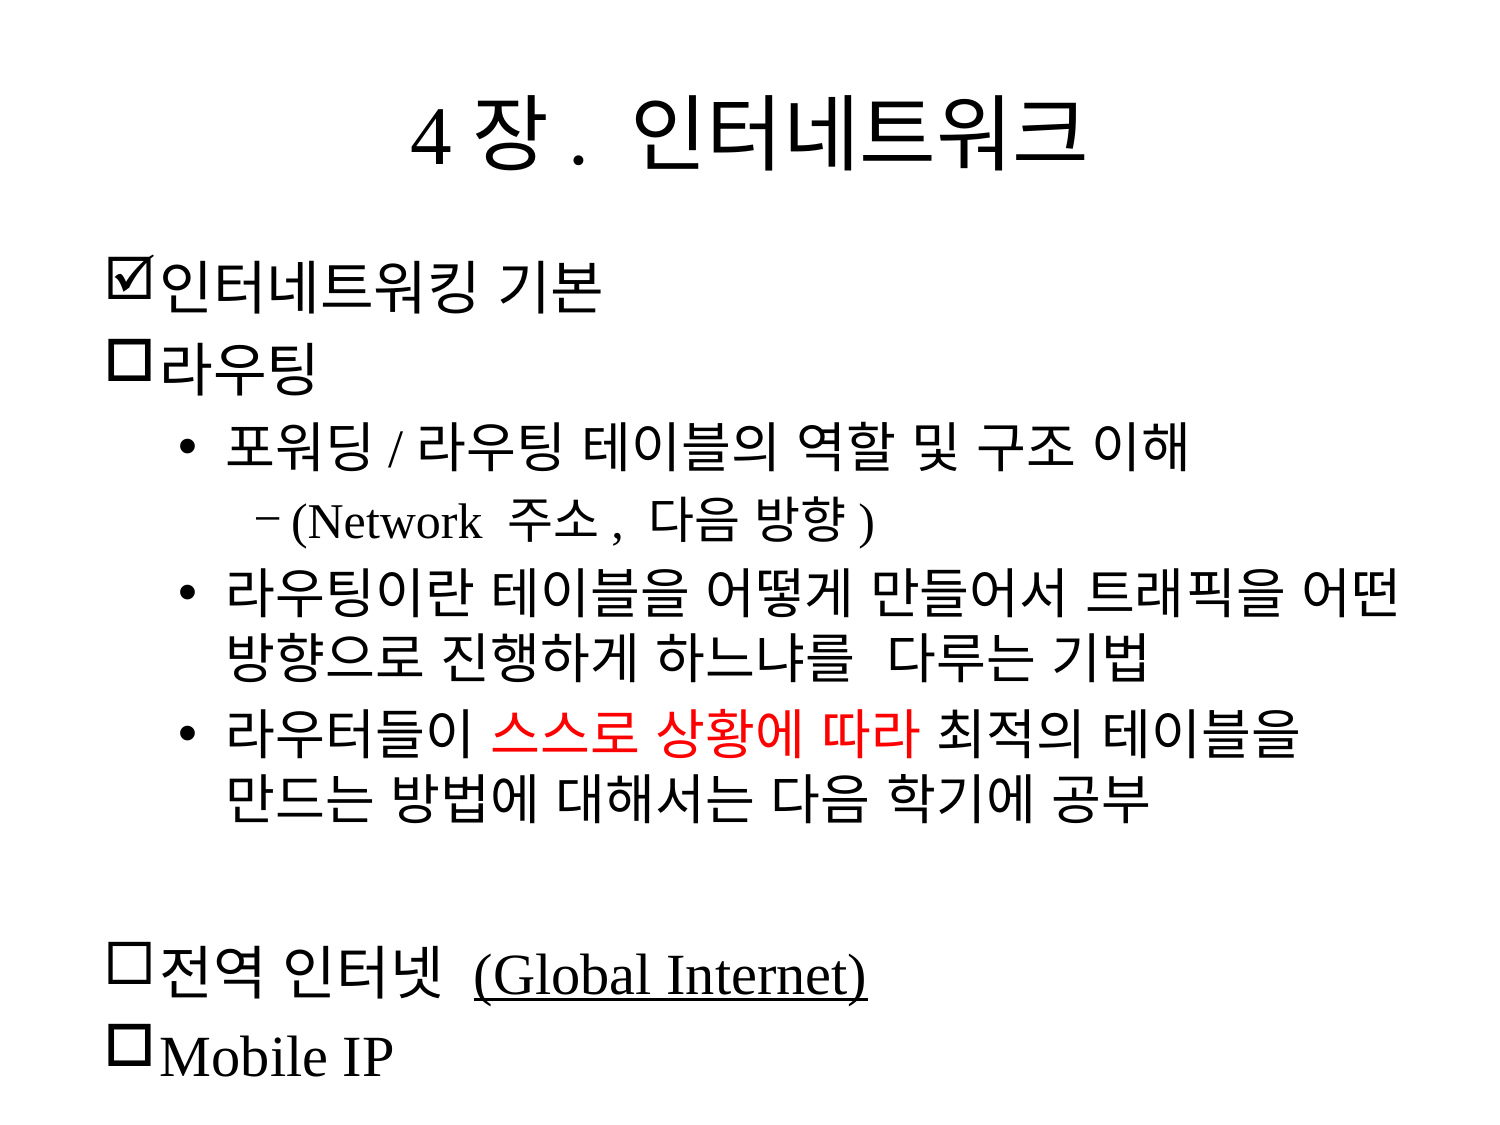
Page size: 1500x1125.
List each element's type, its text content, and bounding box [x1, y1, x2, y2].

list 인터네트워킹 기본 라우팅 포워딩/라우팅 테이블의 역할 및 구조 이해 (Network 주소, 다음 방향) 라우팅이란 테이블을 어떻게 만들어서 트래픽을 어떤 방향으로 진행하게 하느냐를 다루는 기법 라우터들이 스스로 상황에 따라 최적의 테이블을 만드는 방법에 대해서는 다음 학기에 공부 전역 인터넷 (Global Internet) Mobile IP [88, 243, 1424, 1036]
title 4장. 인터네트워크 [112, 66, 1388, 197]
